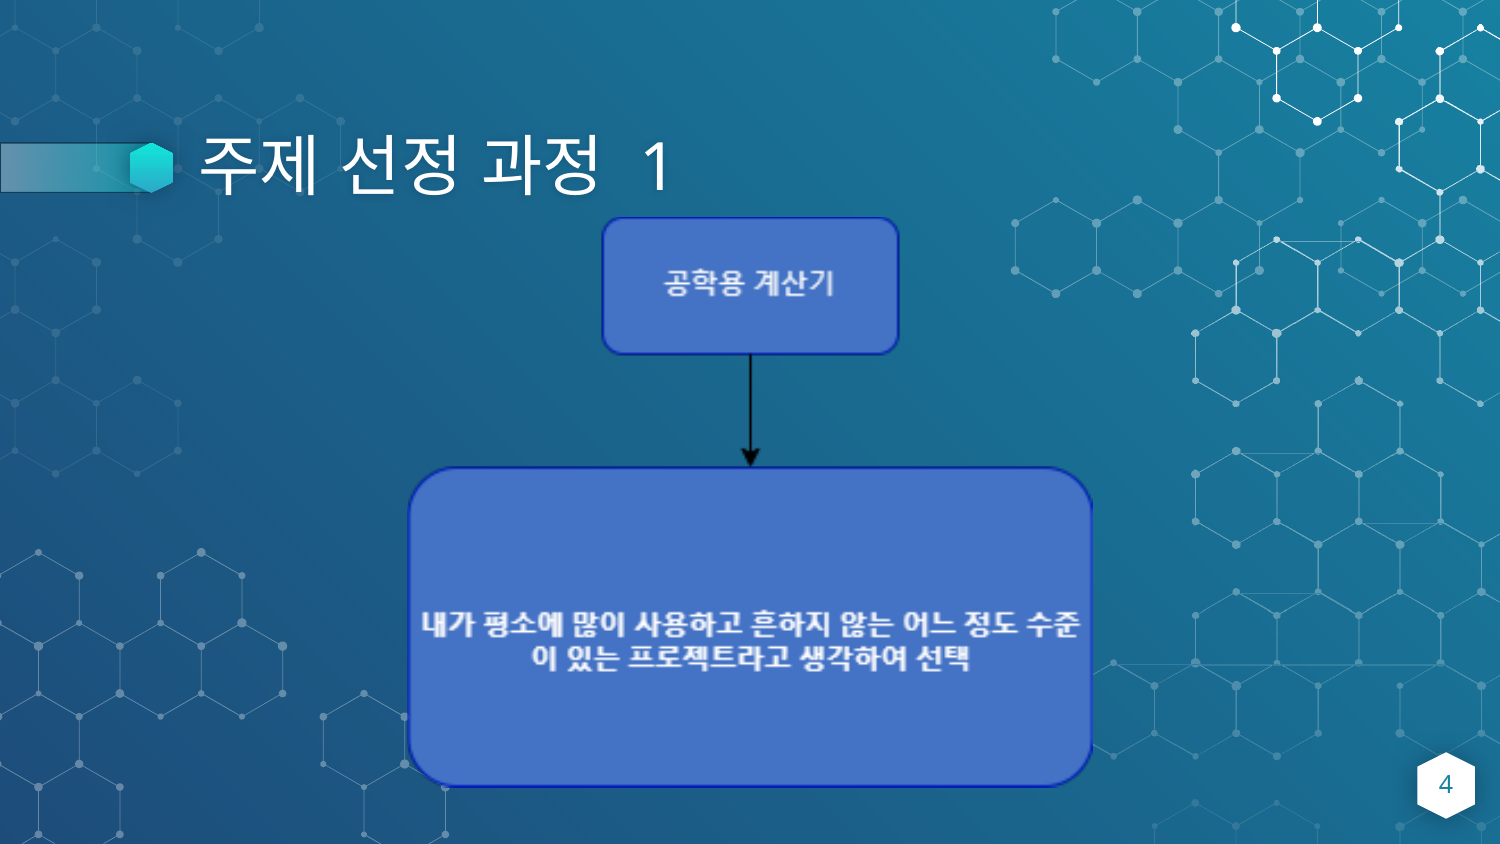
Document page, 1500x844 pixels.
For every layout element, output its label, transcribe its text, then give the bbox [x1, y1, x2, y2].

title 주제 선정 과정 1 [198, 140, 1302, 198]
picture [406, 217, 1094, 789]
slide_number 4 [1417, 752, 1475, 819]
